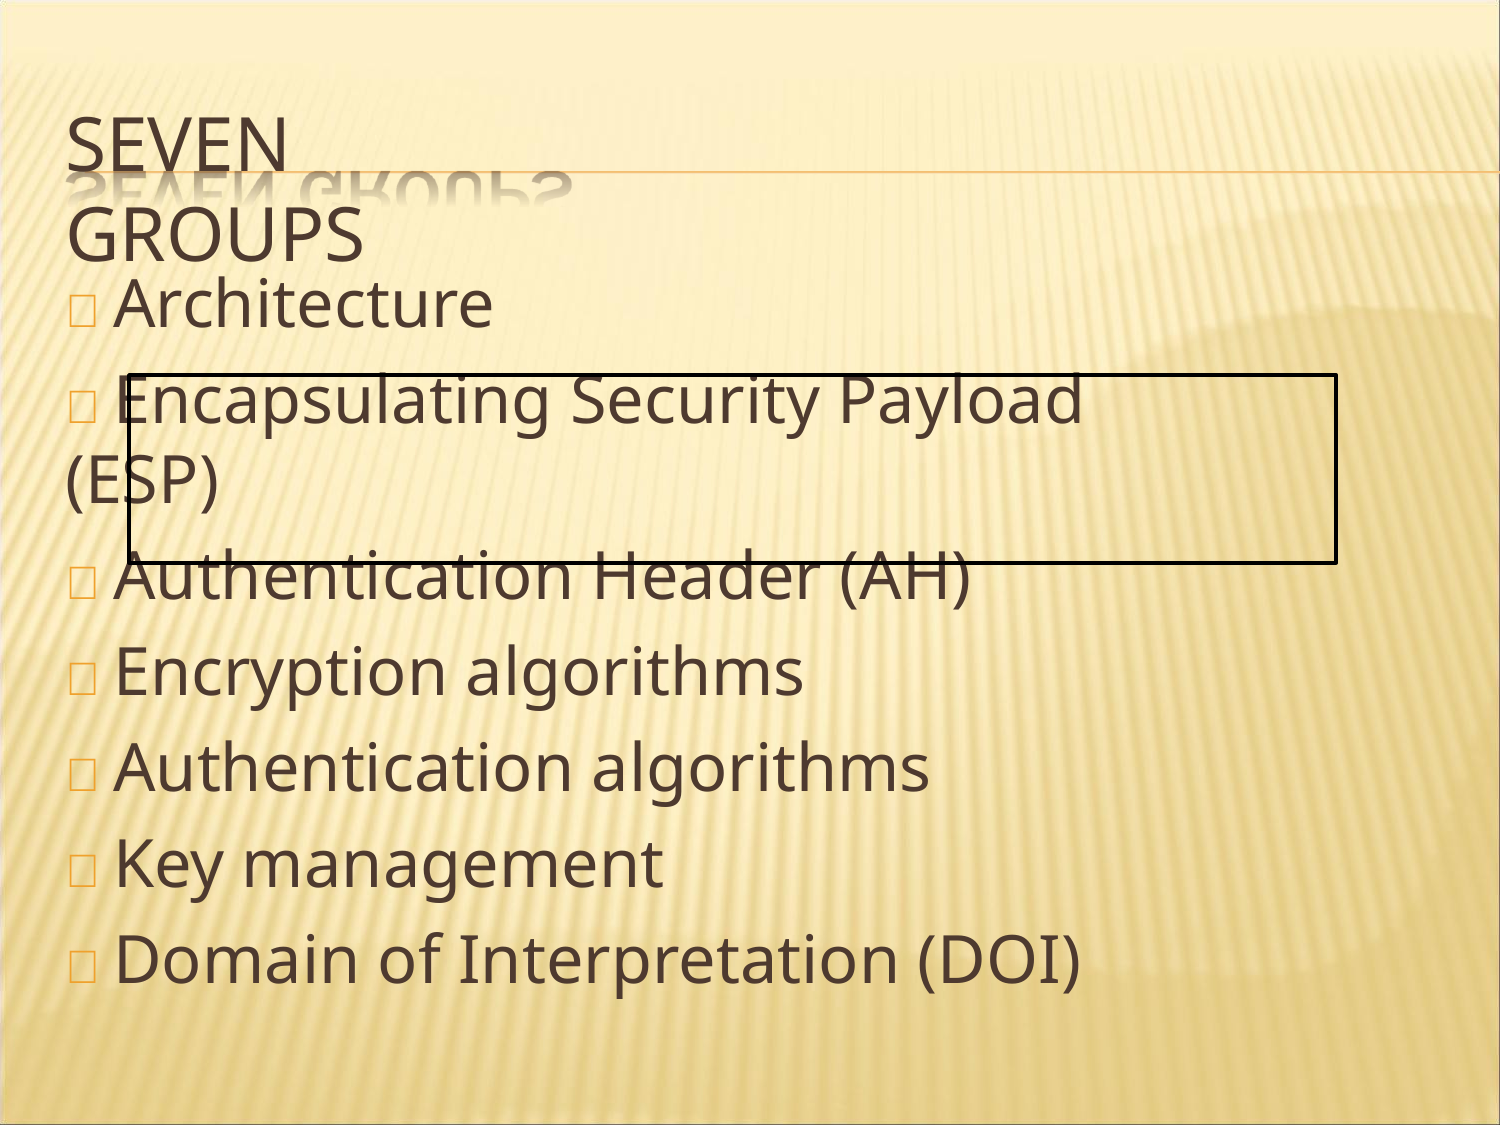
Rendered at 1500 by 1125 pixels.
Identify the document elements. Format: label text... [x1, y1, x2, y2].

title SEVEN GROUPS [62, 94, 575, 168]
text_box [18, 169, 1500, 259]
text_box  Architecture  Encapsulating Security Payload (ESP)  Authentication Header (AH)  Encryption algorithms  Authentication algorithms  Key management  Domain of Interpretation (DOI) [62, 268, 1183, 997]
text_box [129, 375, 1337, 563]
picture [0, 0, 1500, 1125]
